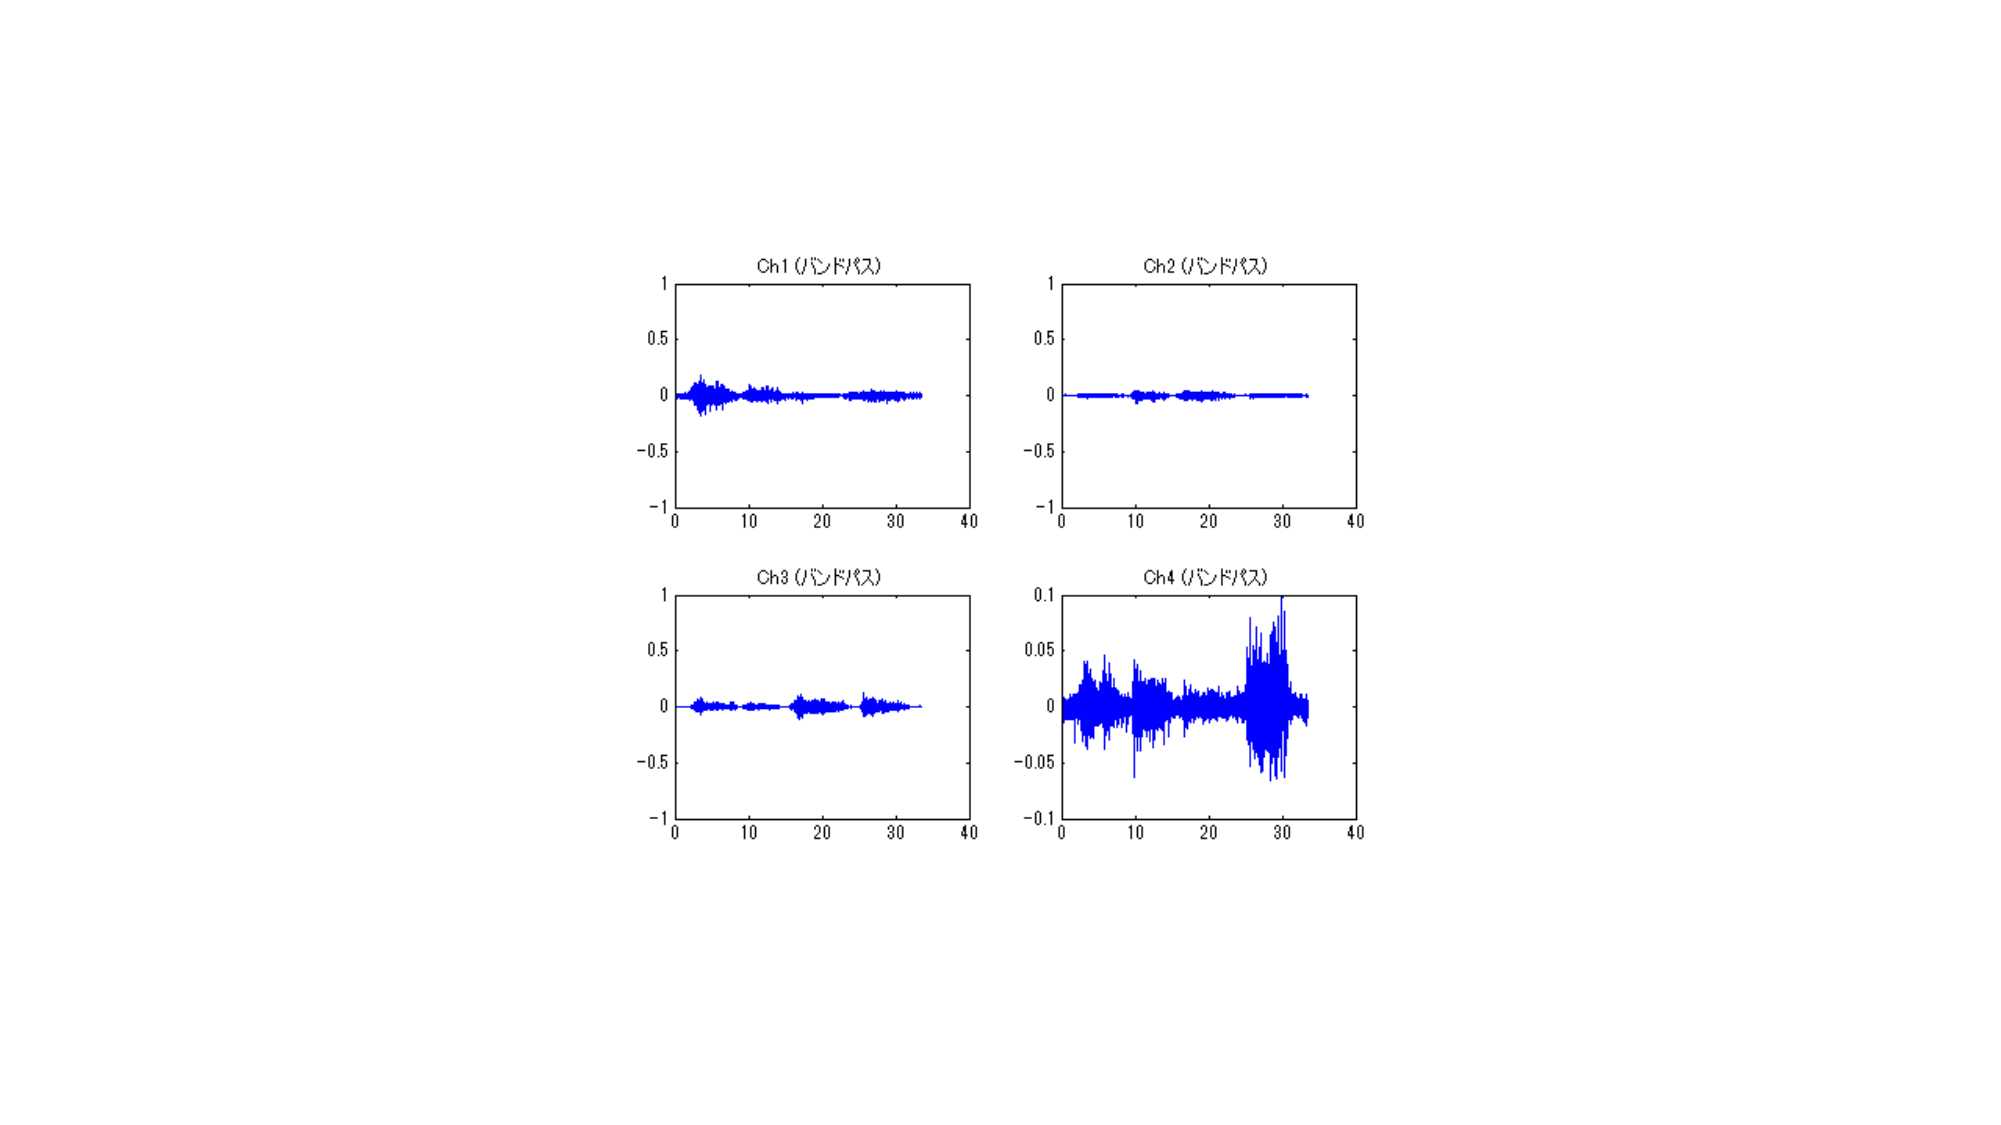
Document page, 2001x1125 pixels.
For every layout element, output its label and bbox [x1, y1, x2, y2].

picture [561, 234, 1439, 891]
